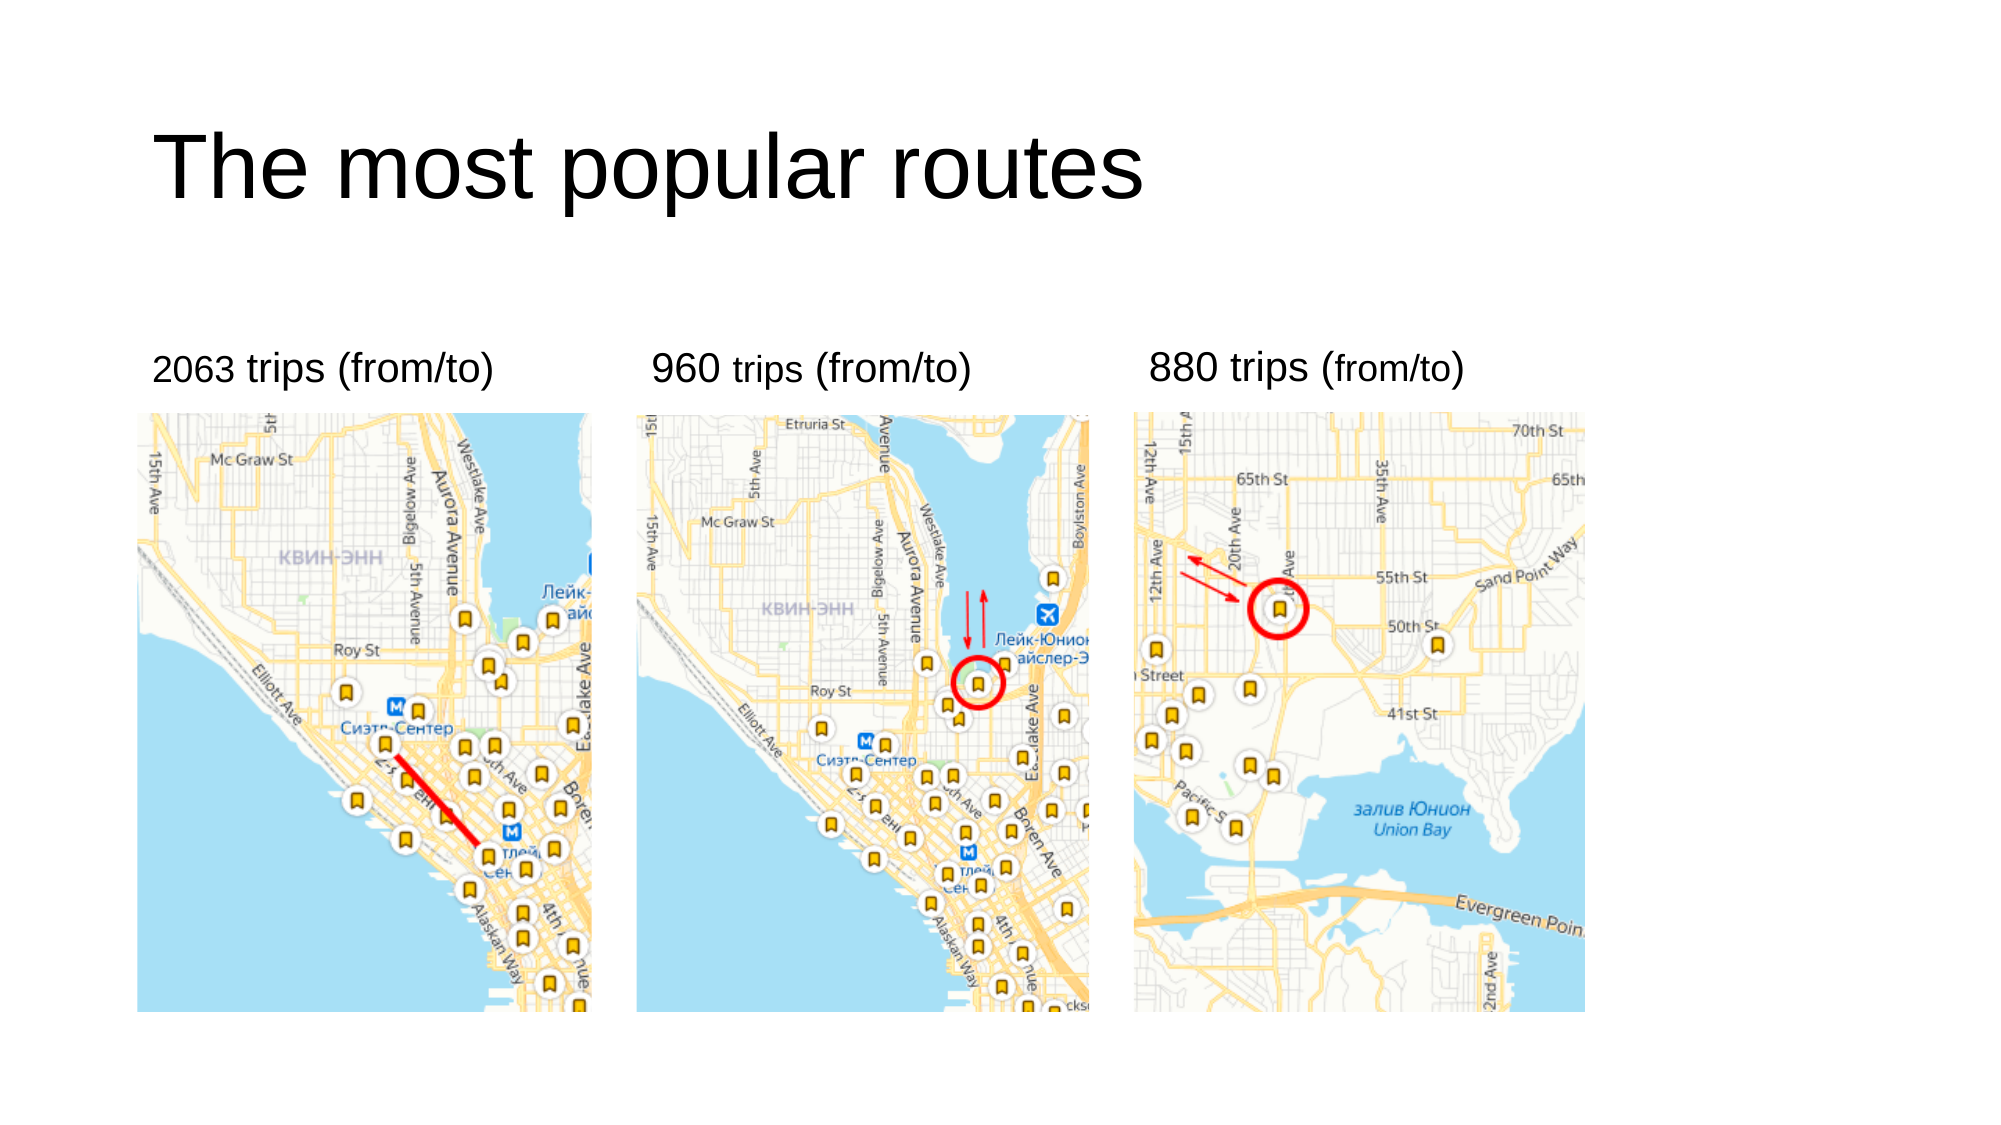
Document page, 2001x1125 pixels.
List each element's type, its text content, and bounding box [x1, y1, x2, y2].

text_box 960 trips (from/to) [636, 333, 1090, 399]
picture [1133, 206, 2000, 1012]
text_box 2063 trips (from/to) [137, 333, 592, 399]
title The most popular routes [137, 59, 1863, 278]
picture [137, 413, 592, 1012]
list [636, 415, 1090, 1012]
